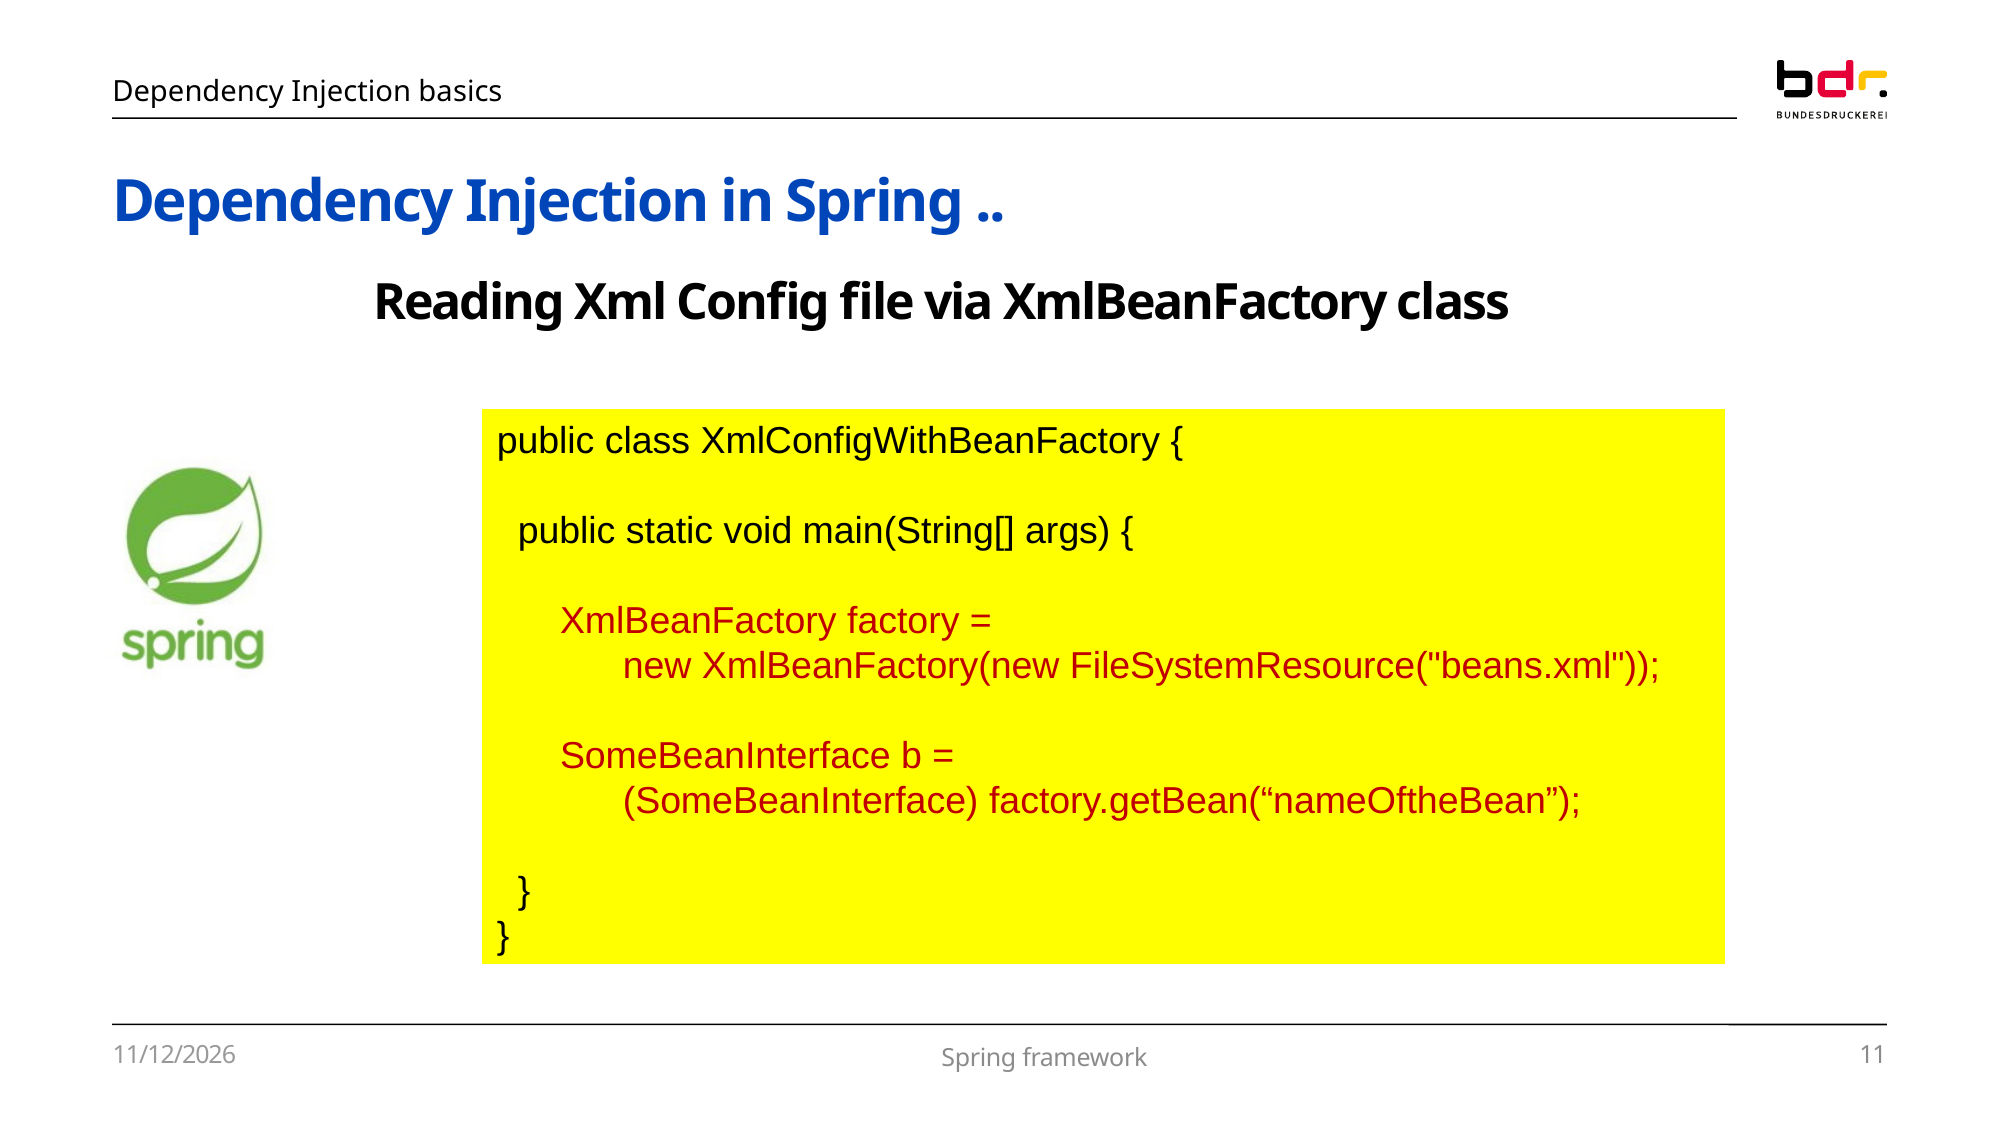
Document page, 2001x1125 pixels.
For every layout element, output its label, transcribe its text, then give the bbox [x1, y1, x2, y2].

text_box 09/27/2020 [112, 1035, 273, 1077]
picture [105, 449, 281, 690]
text_box Spring framework [273, 1035, 1816, 1077]
text_box public class XmlConfigWithBeanFactory { public static void main(String[] args) { XmlBeanFactory factory = new XmlBeanFactory(new FileSystemResource("beans.xml")); SomeBeanInterface b = (SomeBeanInterface) factory.getBean(“nameOftheBean”); } } [482, 409, 1725, 964]
text_box 1 [1816, 1035, 1887, 1077]
text_box Dependency Injection in Spring .. [112, 163, 1887, 252]
text_box Dependency Injection basics [112, 72, 1471, 114]
text_box Reading Xml Config file via XmlBeanFactory class [373, 269, 1887, 981]
